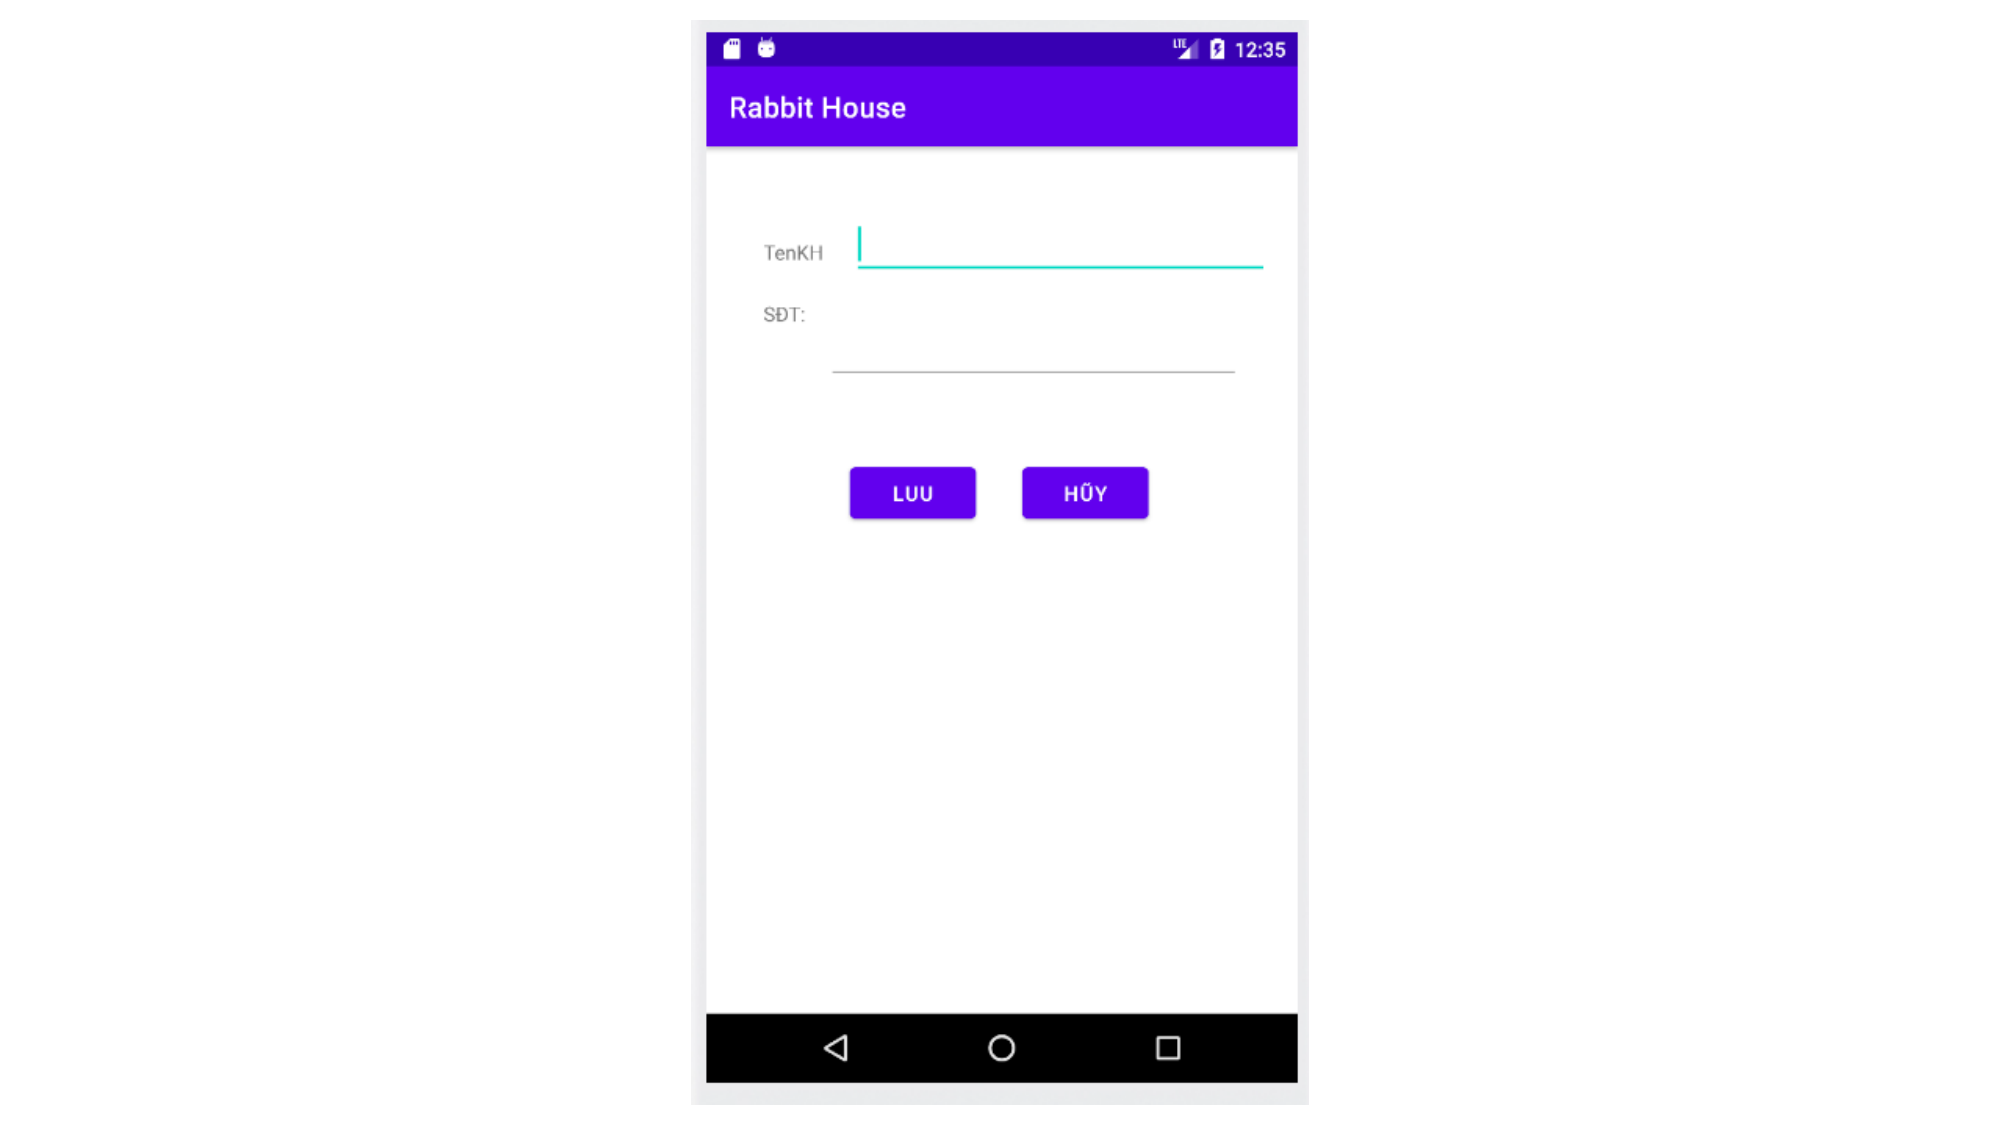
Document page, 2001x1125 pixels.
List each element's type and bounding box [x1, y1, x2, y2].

picture [691, 20, 1309, 1105]
